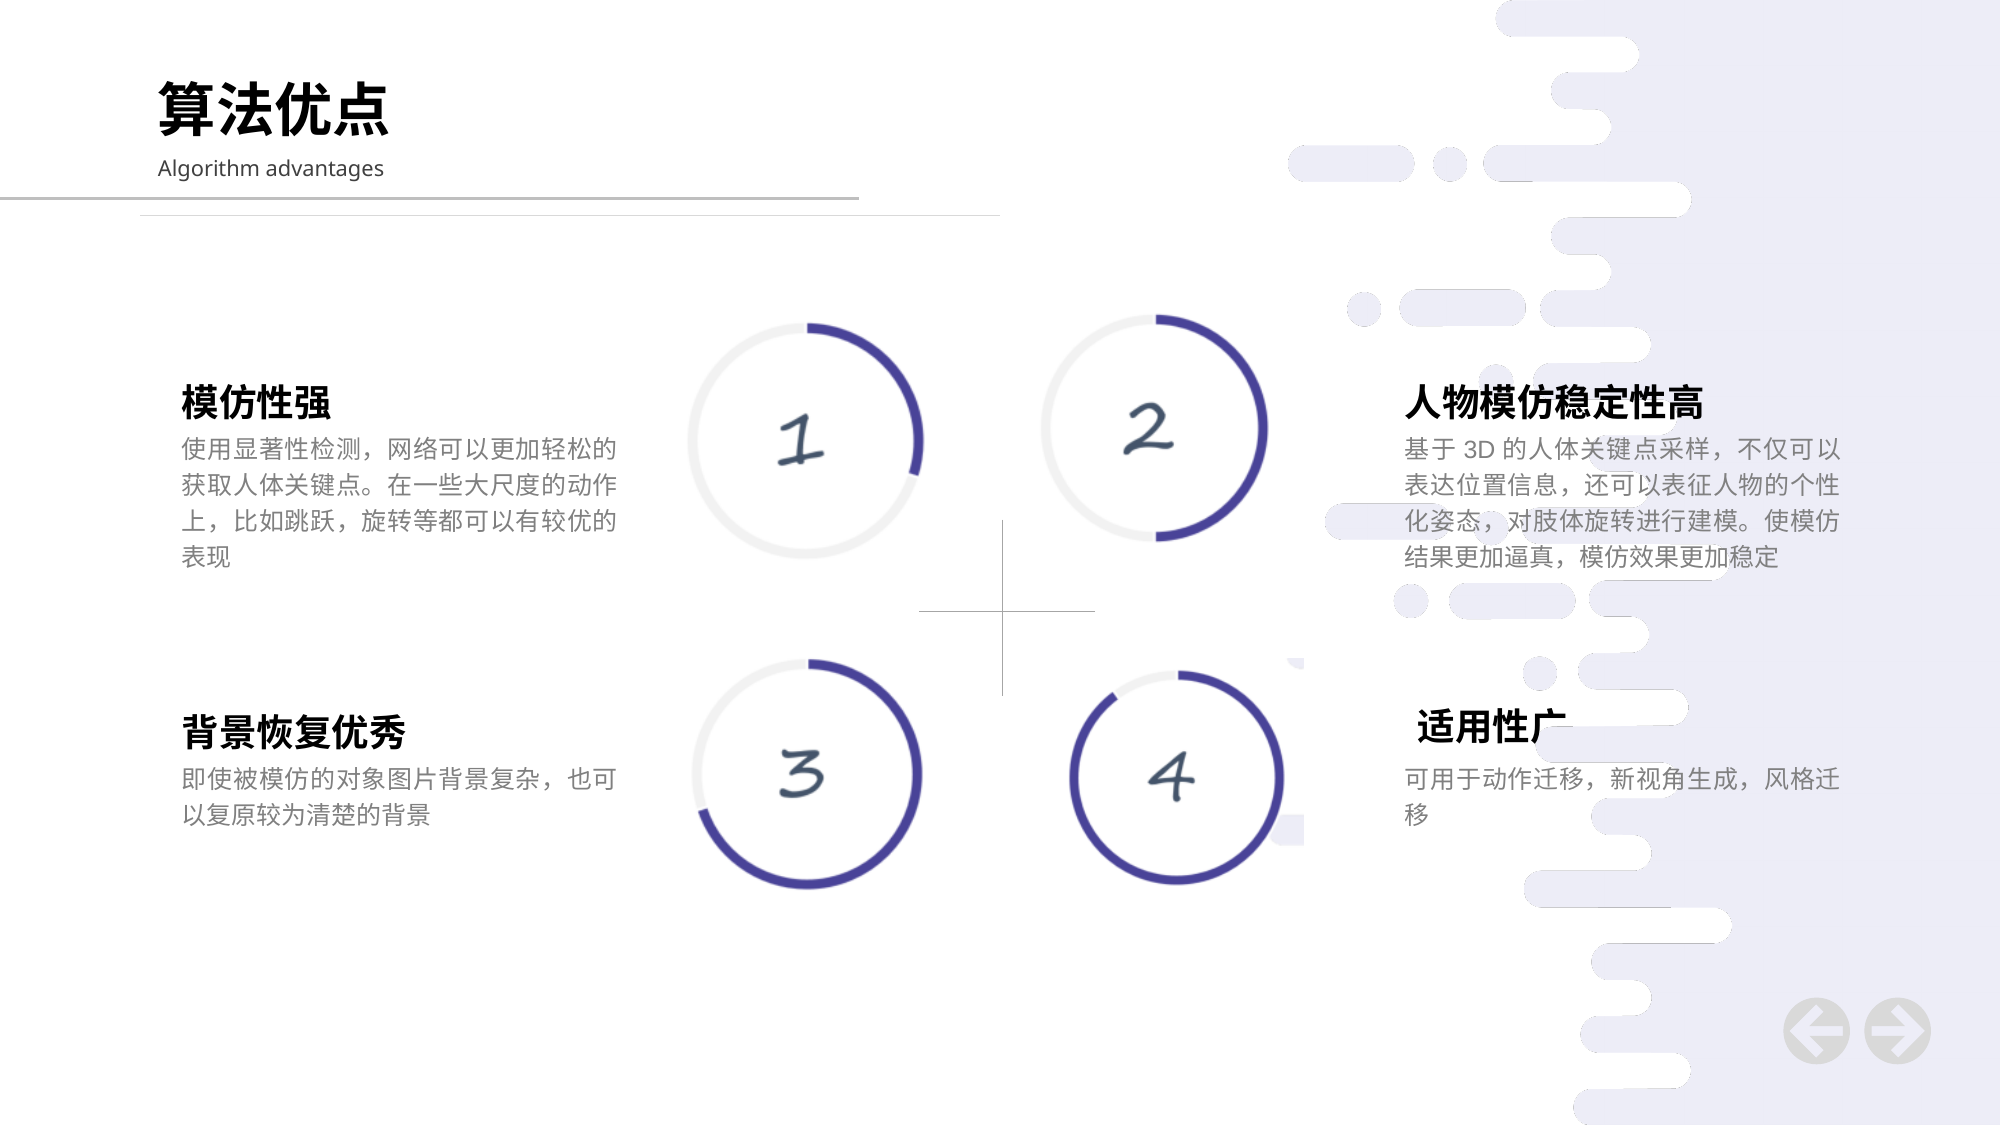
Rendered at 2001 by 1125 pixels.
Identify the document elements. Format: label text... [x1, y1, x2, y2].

text_box 算法优点 [143, 65, 700, 143]
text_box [671, 340, 1334, 907]
picture [682, 647, 935, 897]
text_box Algorithm advantages [143, 143, 797, 188]
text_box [167, 692, 634, 838]
text_box 适用性广 [1403, 686, 1782, 692]
picture [1044, 658, 1304, 897]
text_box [1390, 362, 1857, 581]
picture [678, 318, 940, 577]
picture [1288, 0, 2000, 1125]
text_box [1390, 692, 1857, 838]
picture [1029, 307, 1285, 559]
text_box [167, 362, 634, 581]
